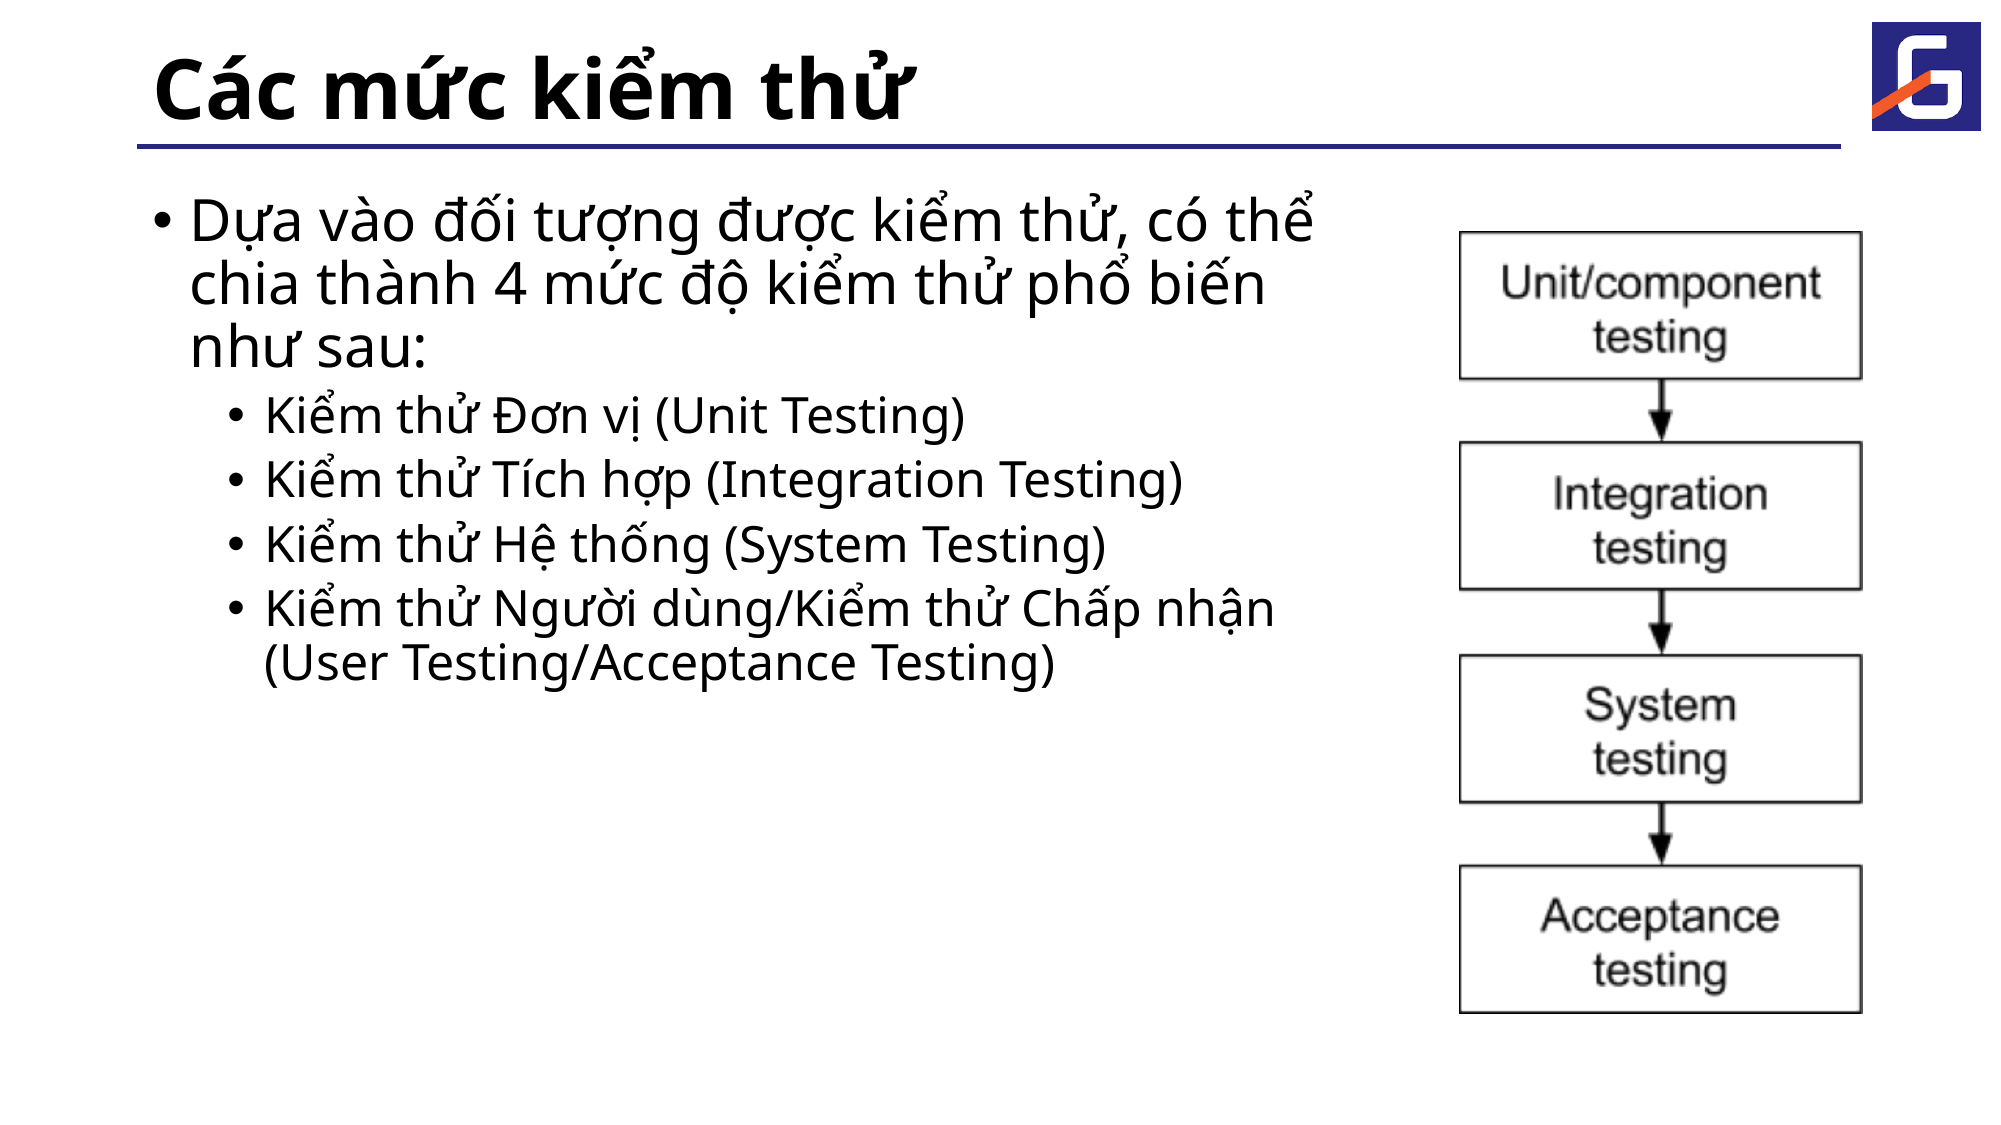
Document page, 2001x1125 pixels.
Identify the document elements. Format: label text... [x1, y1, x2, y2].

list Dựa vào đối tượng được kiểm thử, có thể chia thành 4 mức độ kiểm thử phổ biến như sau: Kiểm thử Đơn vị (Unit Testing) Kiểm thử Tích hợp (Integration Testing) Kiểm thử Hệ thống (System Testing) Kiểm thử Người dùng/Kiểm thử Chấp nhận (User Testing/Acceptance Testing) [137, 183, 1348, 1014]
title Các mức kiểm thử [137, 26, 1863, 160]
picture [1872, 22, 1981, 131]
picture [1459, 231, 1863, 1014]
